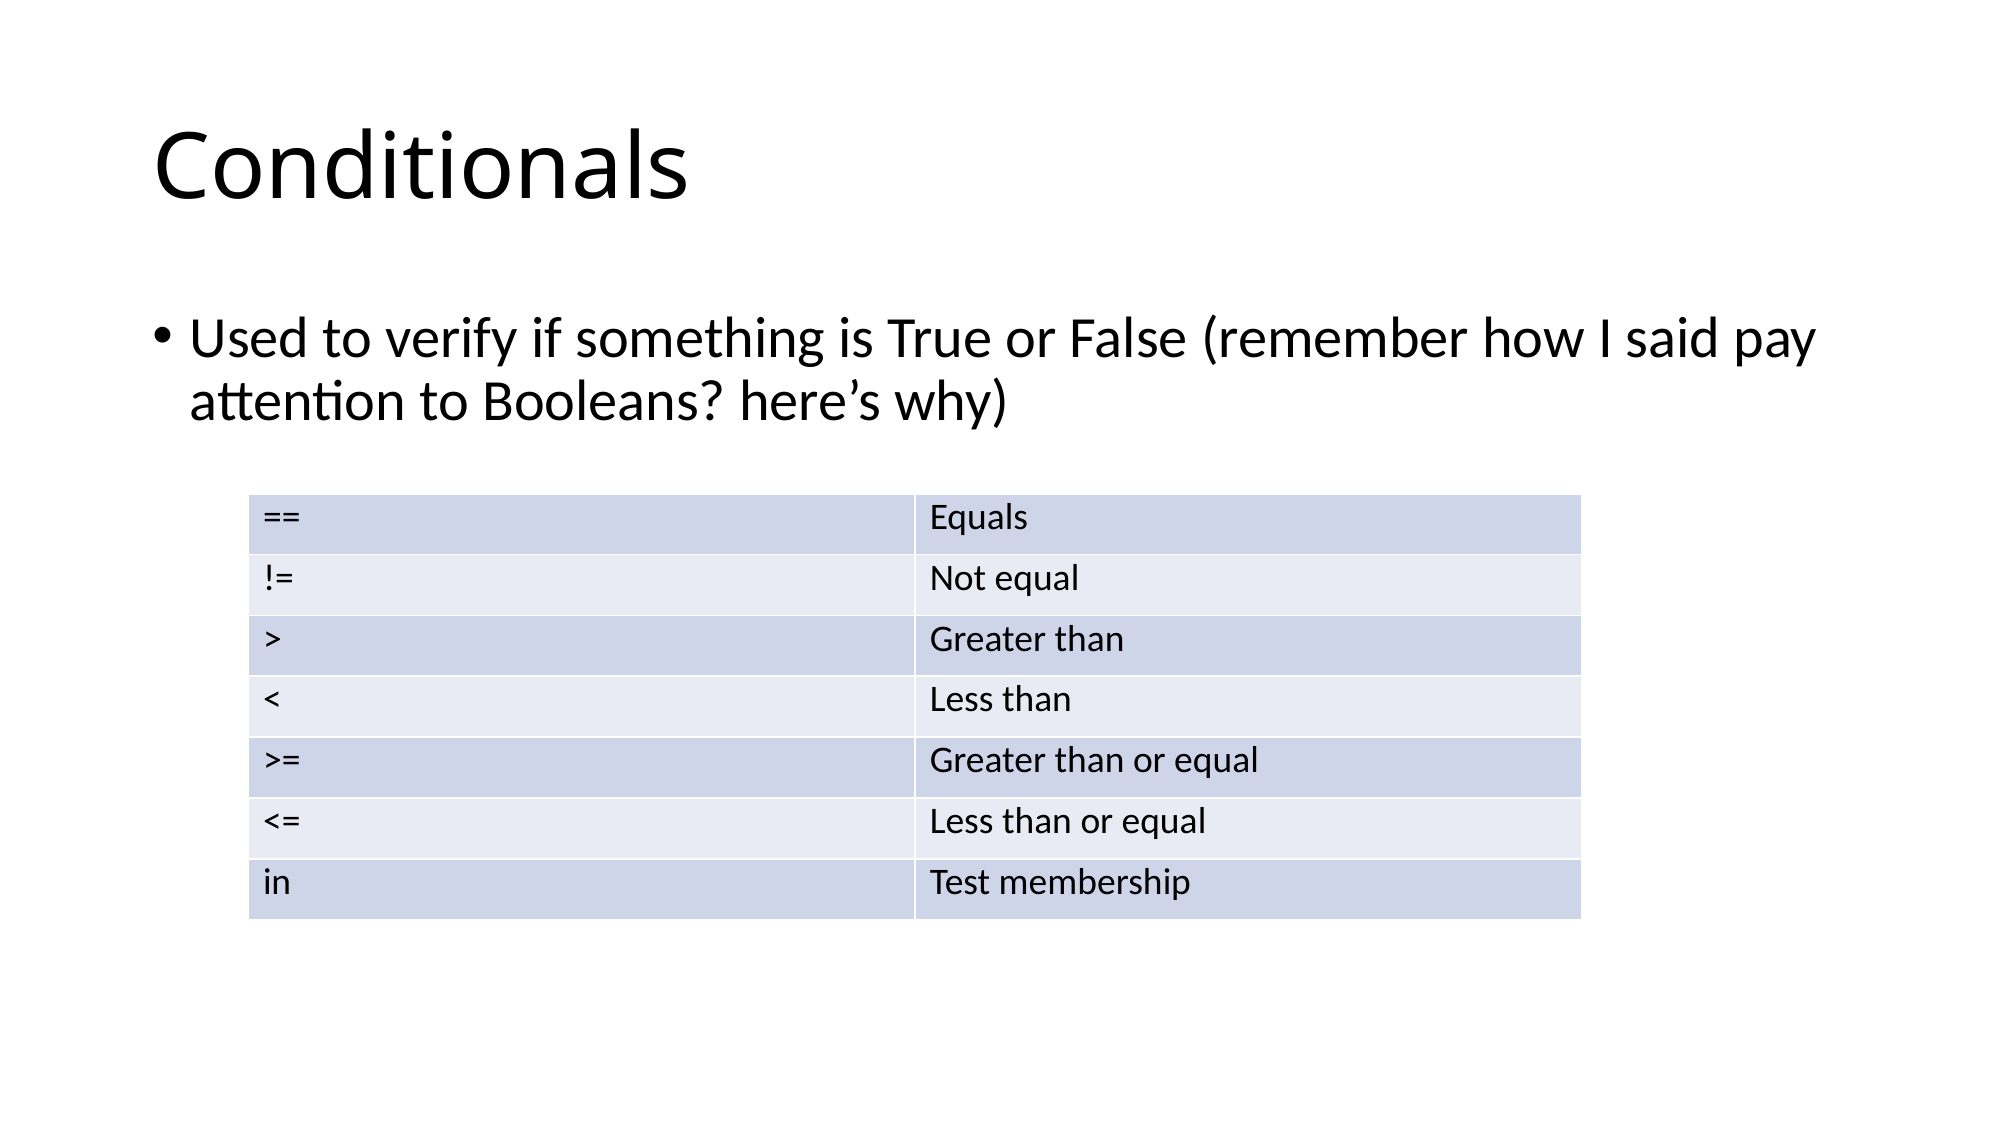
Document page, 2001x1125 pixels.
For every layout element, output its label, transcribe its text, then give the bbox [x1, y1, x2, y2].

title Conditionals [137, 59, 1863, 278]
table_cell > [249, 616, 914, 675]
table_cell >= [249, 738, 914, 797]
table_cell Greater than or equal [916, 738, 1581, 797]
table_cell != [249, 555, 914, 615]
table_cell Less than [916, 677, 1581, 736]
table_cell in [249, 860, 914, 919]
table_cell Not equal [916, 555, 1581, 615]
table_cell < [249, 677, 914, 736]
list Used to verify if something is True or False (remember how I said pay attention to Booleans? here’s why) [137, 299, 1863, 1014]
table_header == [249, 495, 914, 554]
table_cell Greater than [916, 616, 1581, 675]
table_cell Test membership [916, 860, 1581, 919]
table_cell Less than or equal [916, 799, 1581, 858]
table_header Equals [916, 495, 1581, 554]
table_cell <= [249, 799, 914, 858]
